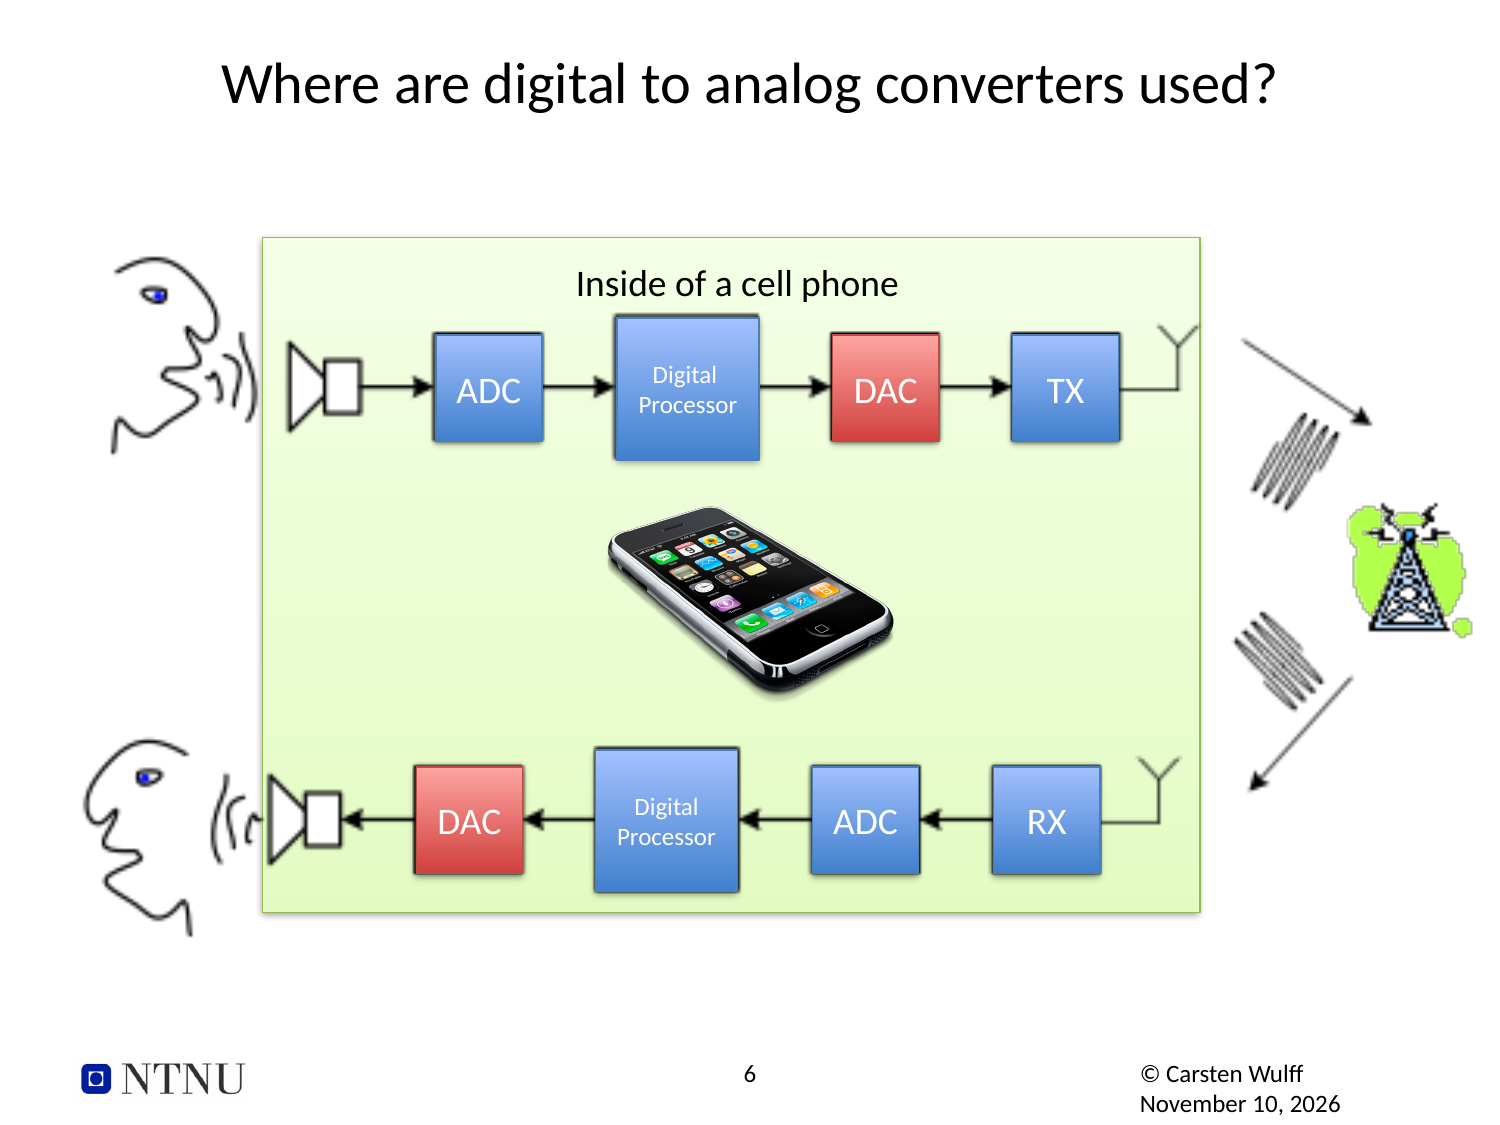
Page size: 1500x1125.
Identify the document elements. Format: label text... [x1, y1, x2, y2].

picture [75, 1058, 250, 1100]
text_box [74, 237, 1482, 951]
text_box Where are digital to analog converters used? [74, 37, 1425, 123]
